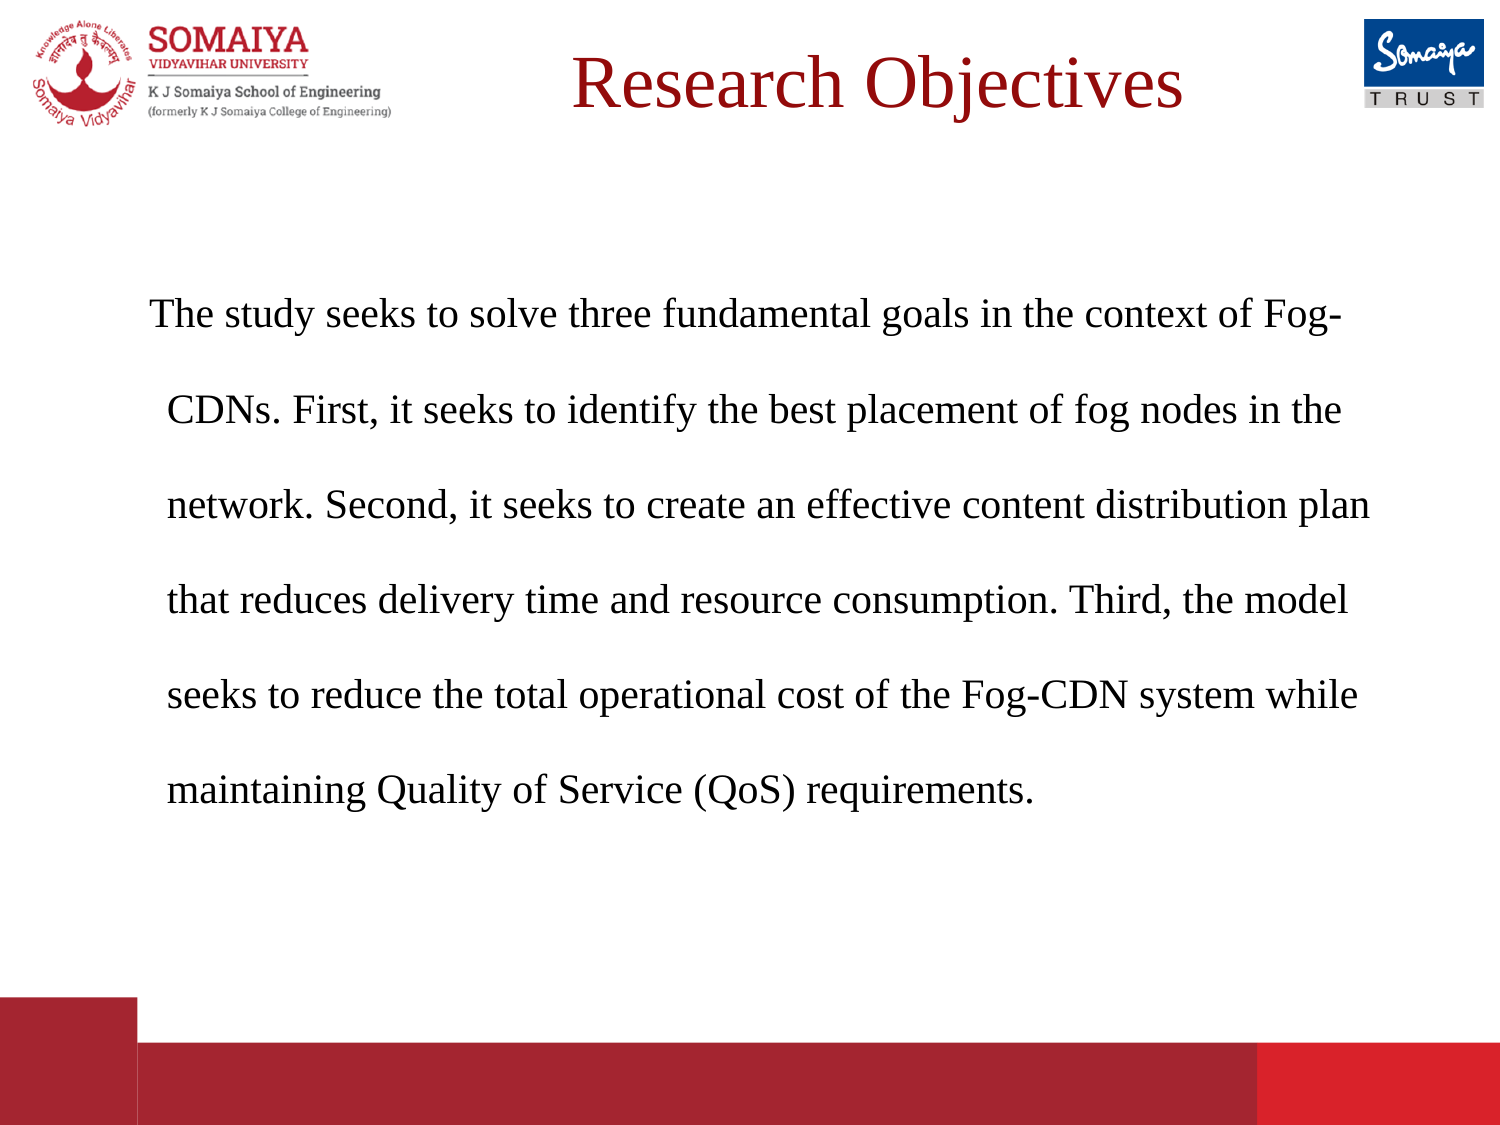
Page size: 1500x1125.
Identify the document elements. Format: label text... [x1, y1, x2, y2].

list The study seeks to solve three fundamental goals in the context of Fog-CDNs. First, it seeks to identify the best placement of fog nodes in the network. Second, it seeks to create an effective content distribution plan that reduces delivery time and resource consumption. Third, the model seeks to reduce the total operational cost of the Fog-CDN system while maintaining Quality of Service (QoS) requirements. [105, 233, 1455, 977]
title Research Objectives [407, 35, 1349, 179]
picture [0, 0, 420, 134]
picture [1364, 19, 1484, 108]
